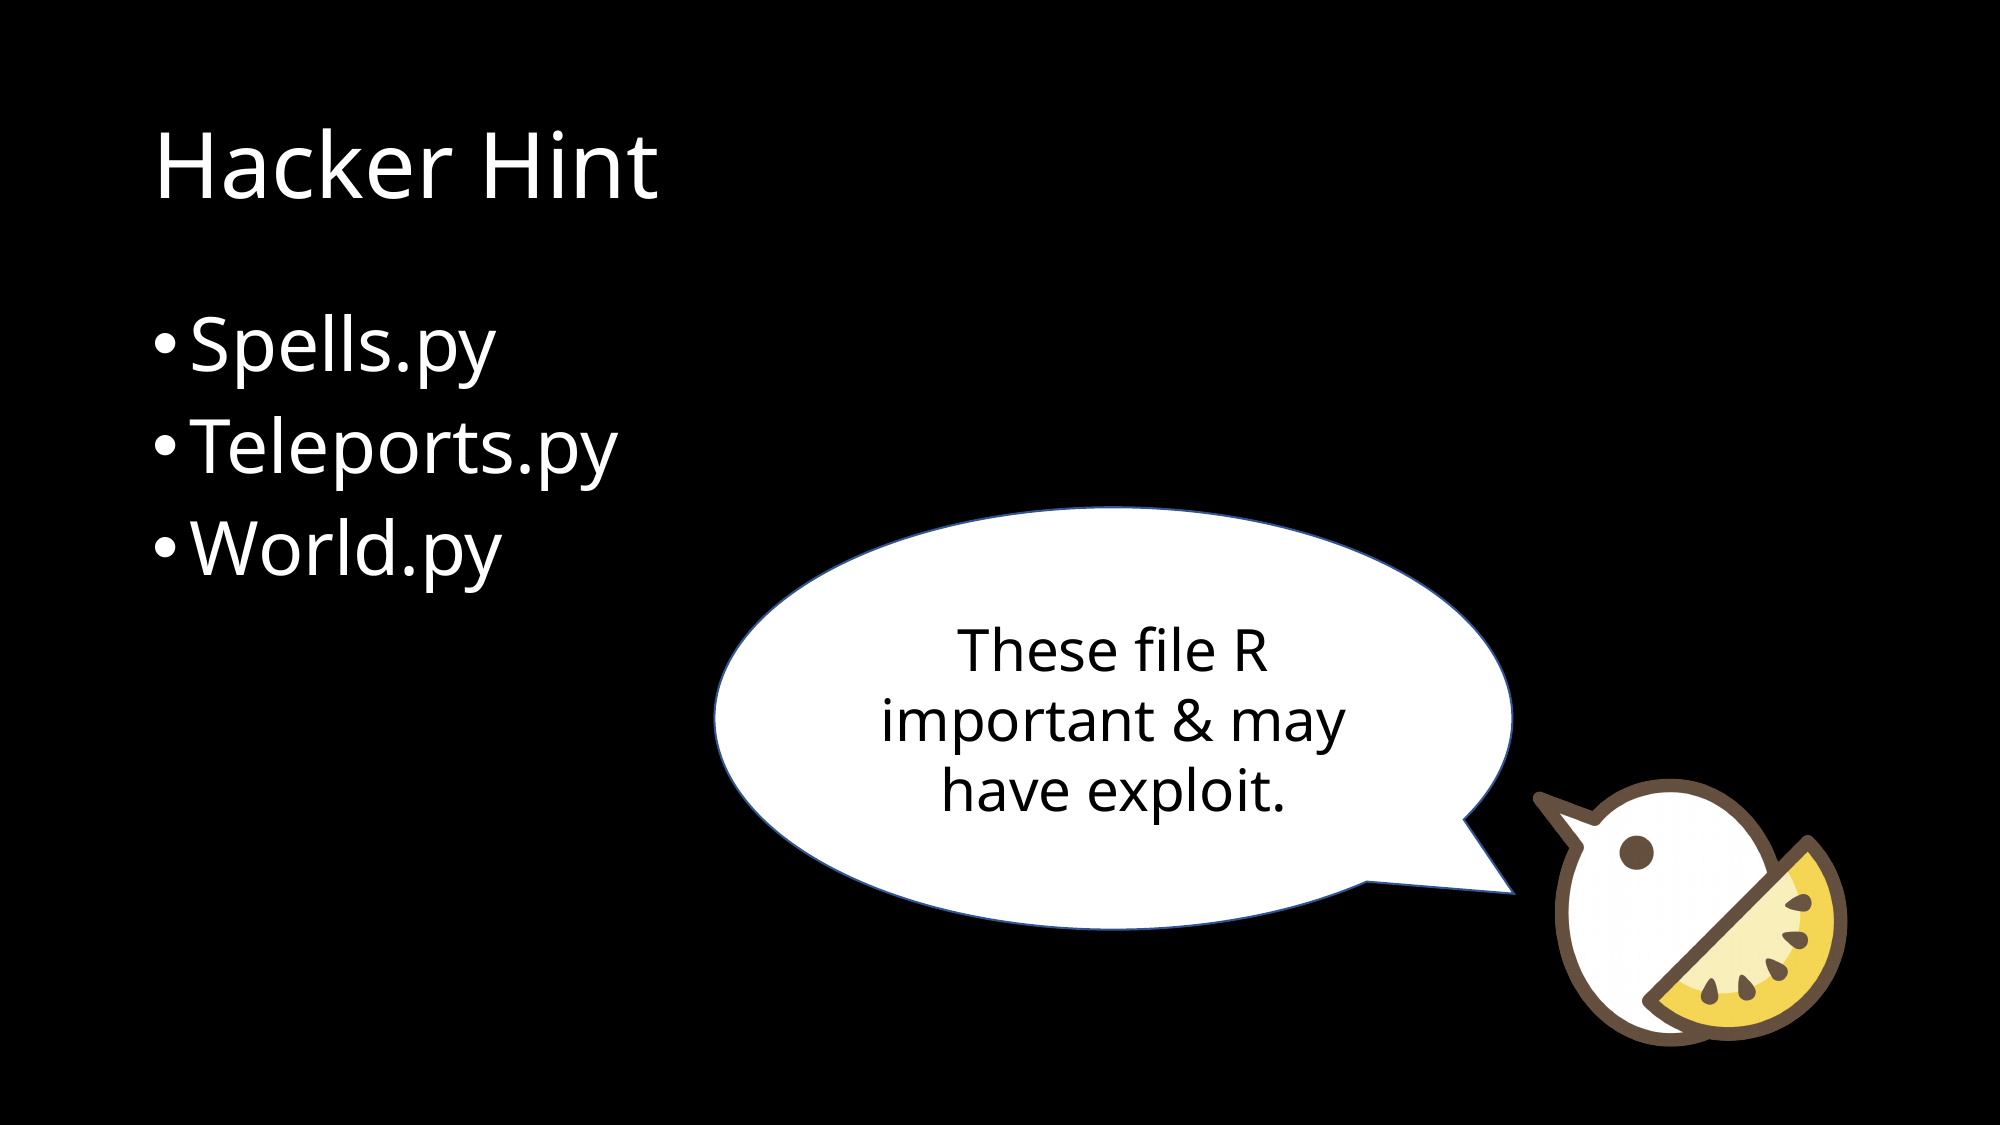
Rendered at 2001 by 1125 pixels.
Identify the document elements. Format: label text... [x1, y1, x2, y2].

text_box These file R important & may have exploit. [713, 506, 1514, 931]
list Spells.py Teleports.py World.py [137, 299, 1863, 1014]
picture [1512, 761, 1863, 1066]
title Hacker Hint [137, 59, 1863, 278]
